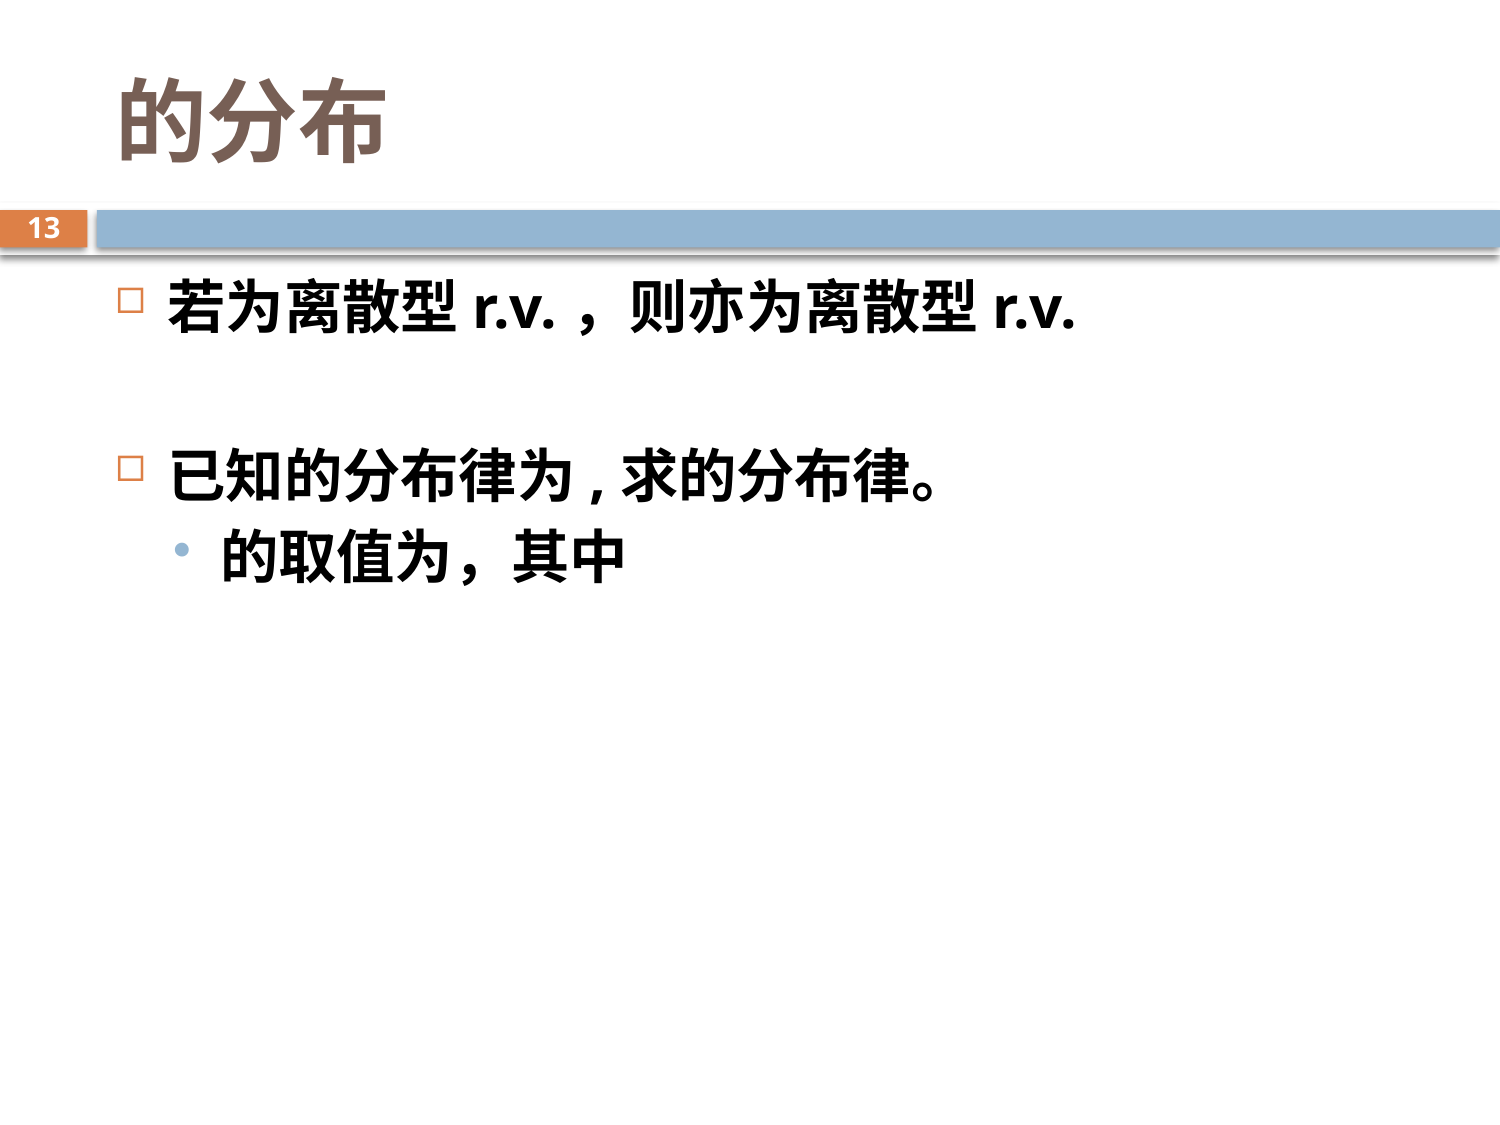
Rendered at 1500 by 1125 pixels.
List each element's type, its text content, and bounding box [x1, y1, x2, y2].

slide_number 13 [0, 208, 88, 249]
